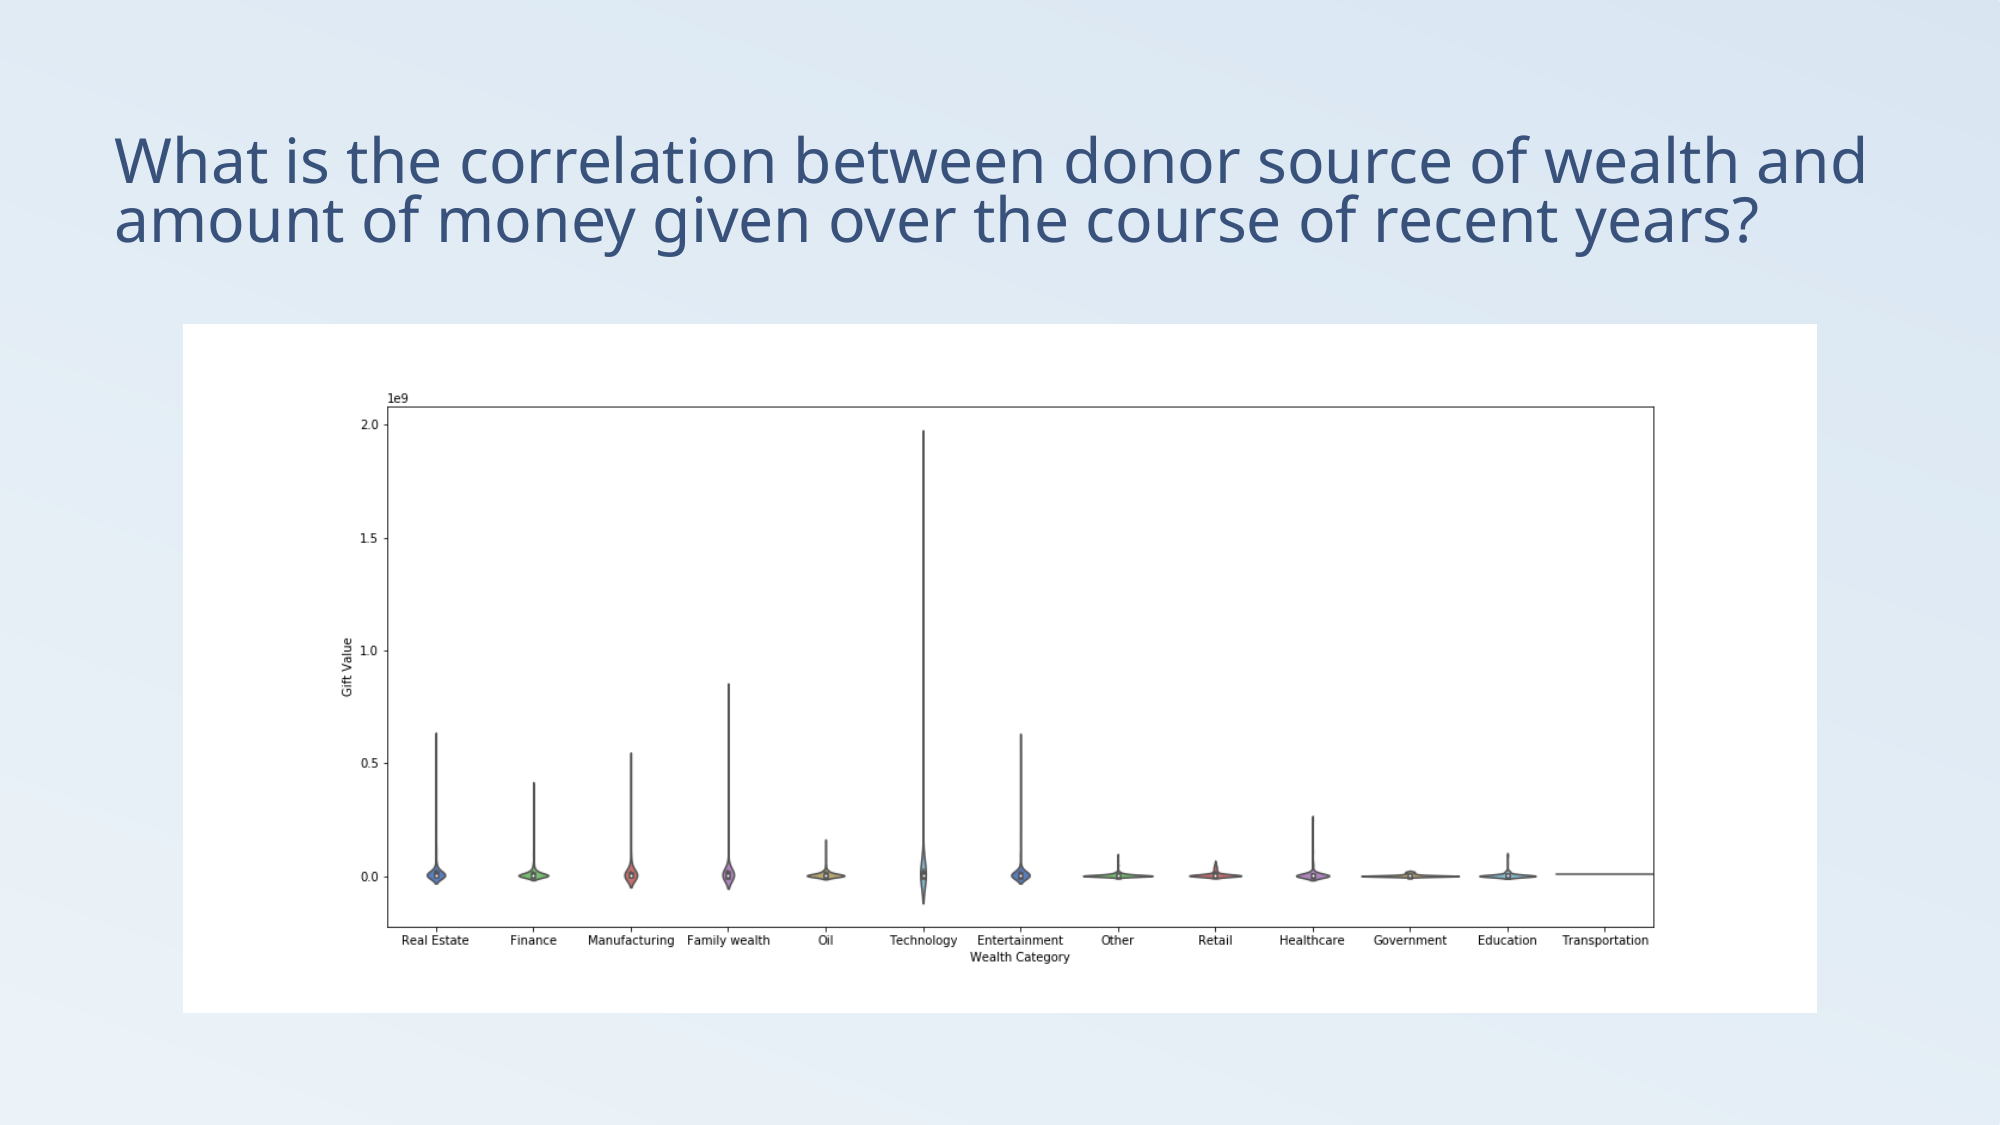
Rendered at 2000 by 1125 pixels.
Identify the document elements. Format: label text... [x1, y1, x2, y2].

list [183, 324, 1817, 1013]
title What is the correlation between donor source of wealth and amount of money given over the course of recent years? [99, 87, 1900, 263]
